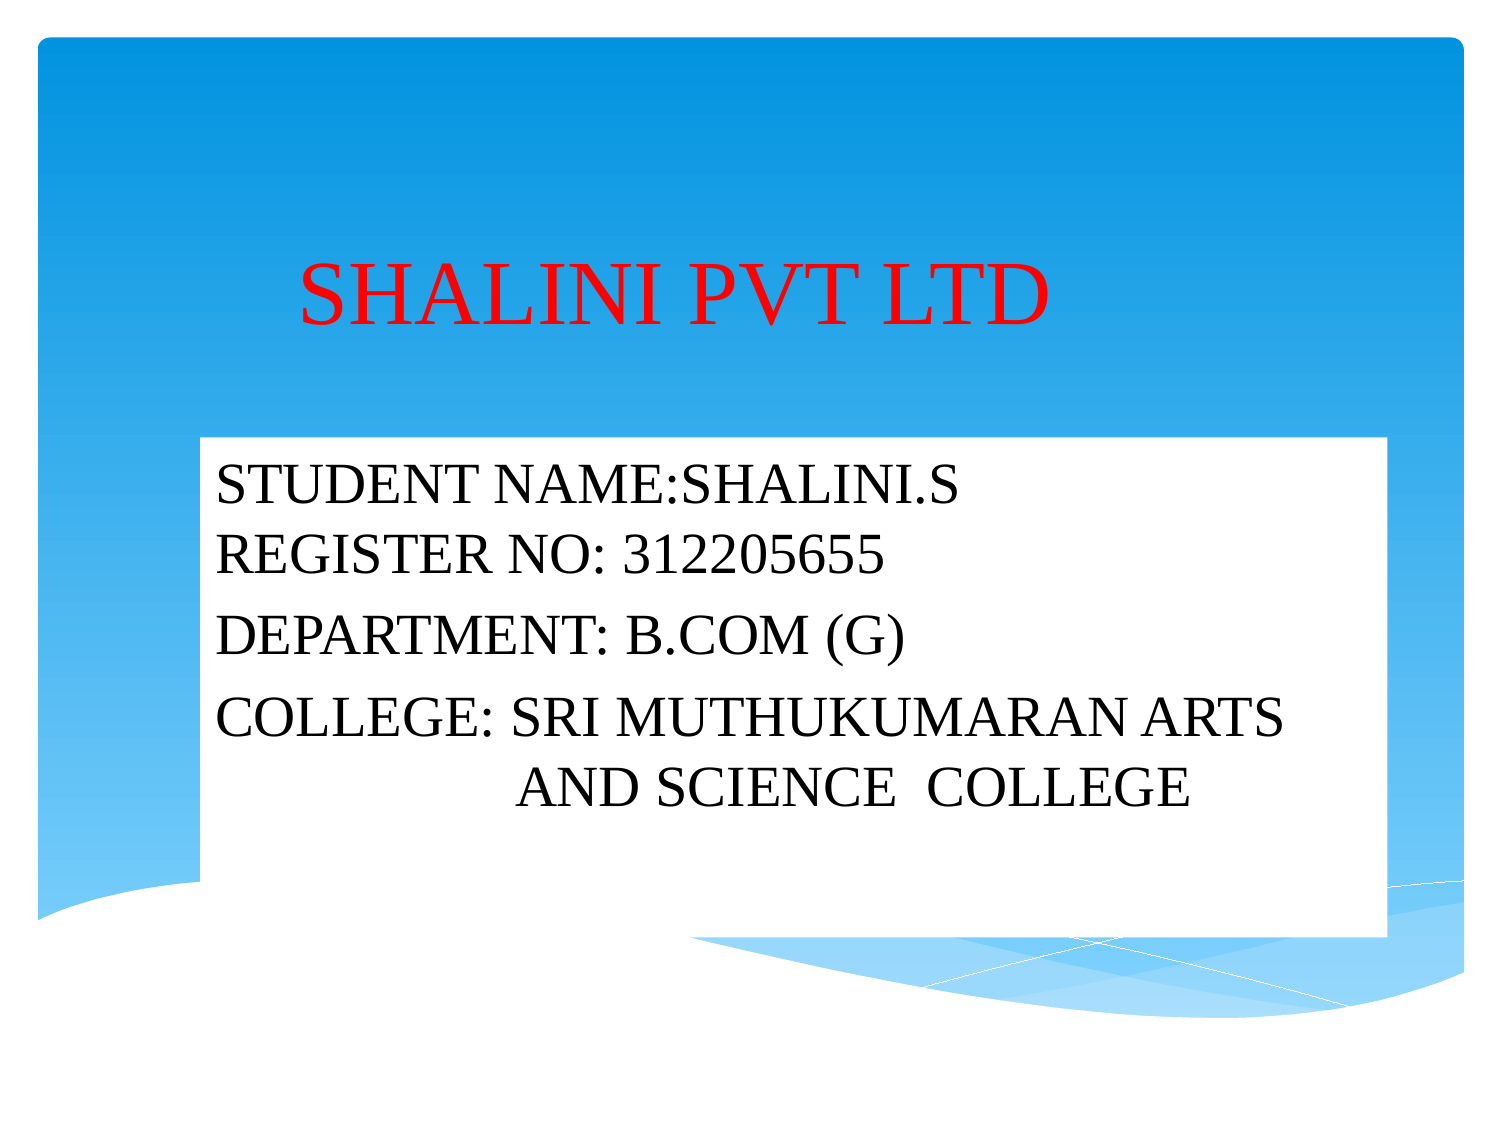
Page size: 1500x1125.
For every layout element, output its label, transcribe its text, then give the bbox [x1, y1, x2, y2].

subtitle STUDENT NAME:SHALINI.S REGISTER NO: 312205655 DEPARTMENT: B.COM (G) COLLEGE: SRI MUTHUKUMARAN ARTS AND SCIENCE COLLEGE [200, 437, 1388, 938]
title SHALINI PVT LTD [50, 112, 1300, 350]
